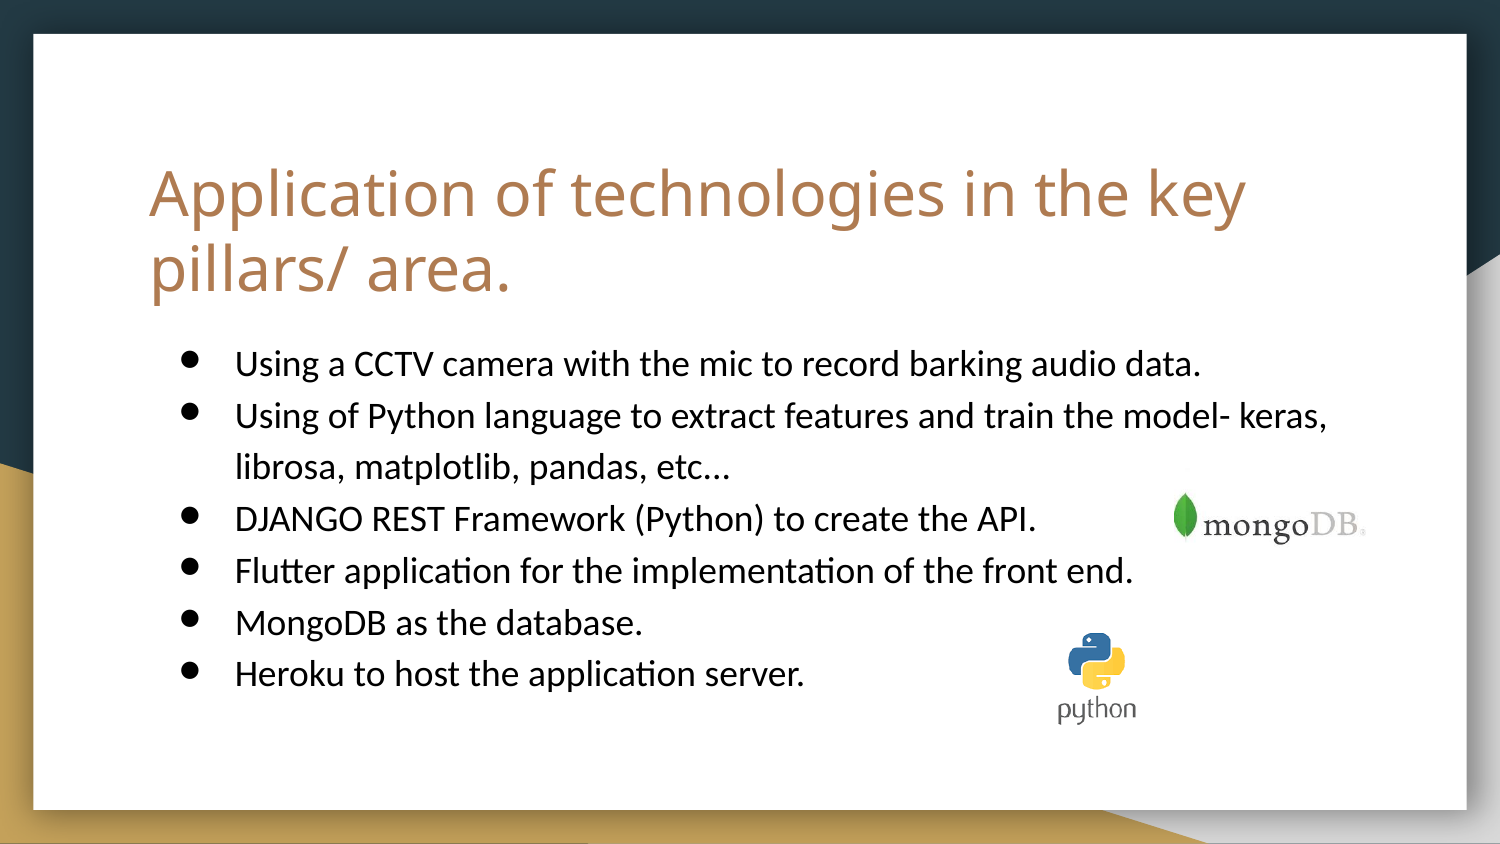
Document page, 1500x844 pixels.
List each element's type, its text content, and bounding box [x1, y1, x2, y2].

picture [970, 599, 1224, 757]
list Using a CCTV camera with the mic to record barking audio data. Using of Python language to extract features and train the model- keras, librosa, matplotlib, pandas, etc... DJANGO REST Framework (Python) to create the API. Flutter application for the implementation of the front end. MongoDB as the database. Heroku to host the application server. [144, 317, 1366, 729]
title Application of technologies in the key pillars/ area. [134, 138, 1366, 296]
picture [1173, 468, 1366, 582]
